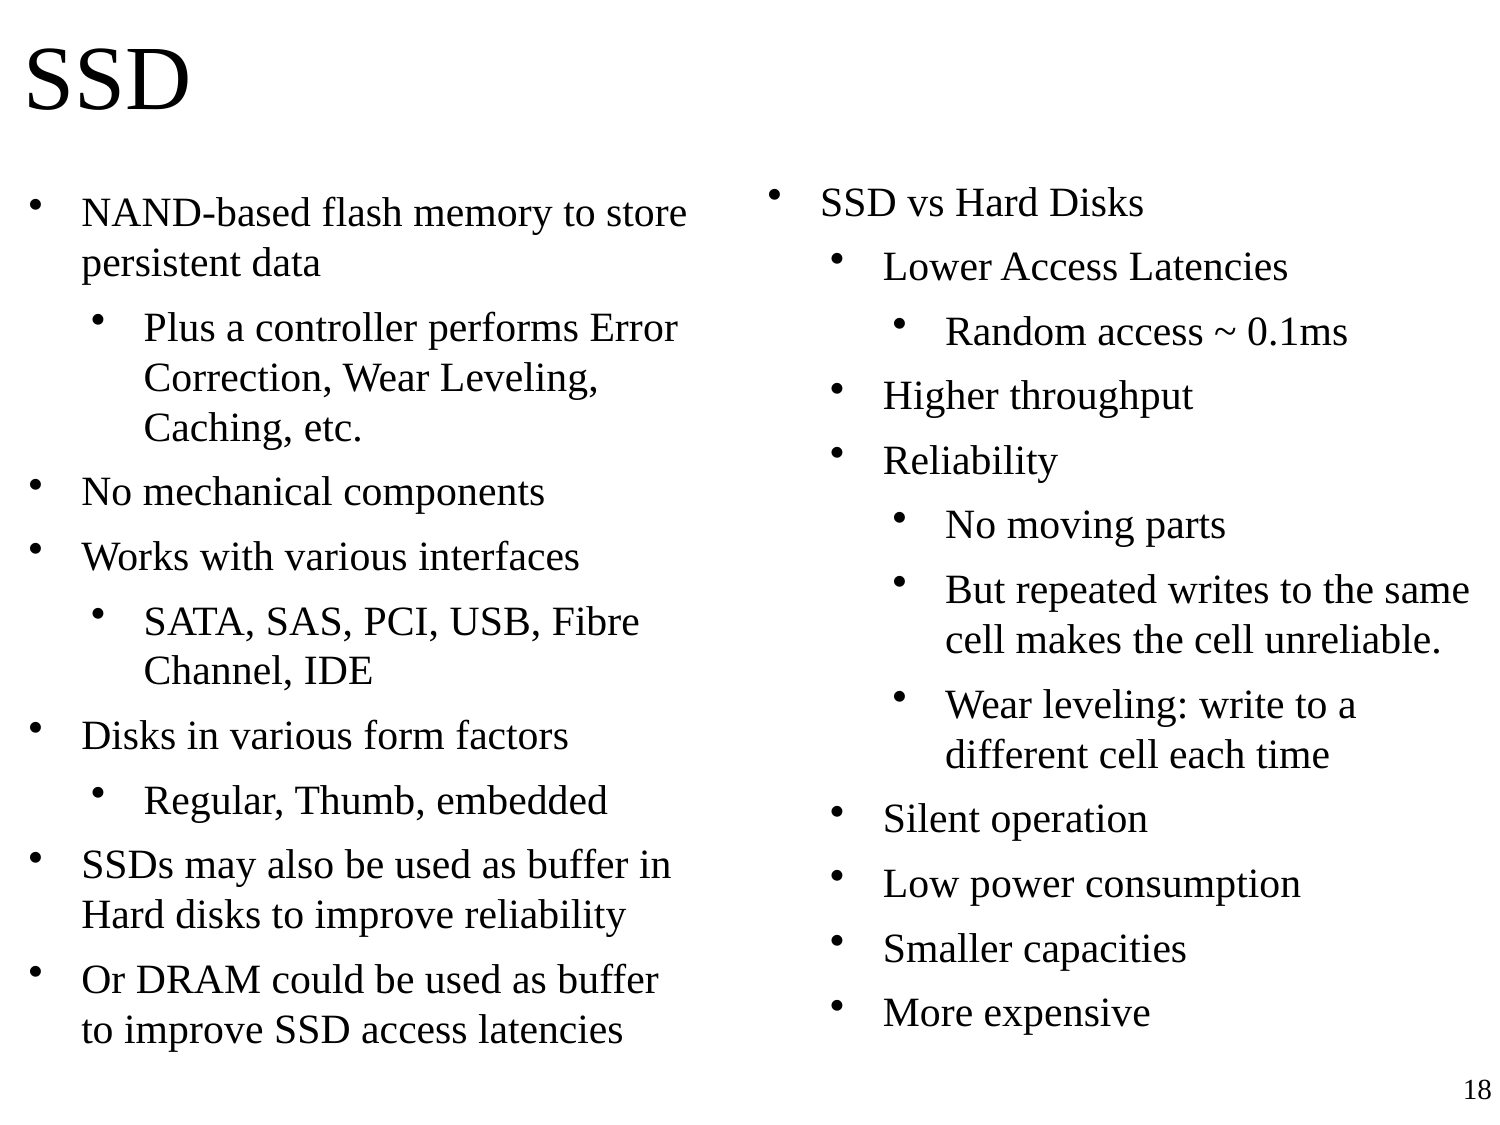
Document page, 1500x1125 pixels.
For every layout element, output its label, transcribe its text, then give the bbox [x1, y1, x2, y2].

text_box SSD vs Hard Disks Lower Access Latencies Random access ~ 0.1ms Higher throughput Reliability No moving parts But repeated writes to the same cell makes the cell unreliable. Wear leveling: write to a different cell each time Silent operation Low power consumption Smaller capacities More expensive [760, 166, 1500, 1125]
title SSD [15, 0, 1388, 166]
list NAND-based flash memory to store persistent data Plus a controller performs Error Correction, Wear Leveling, Caching, etc. No mechanical components Works with various interfaces SATA, SAS, PCI, USB, Fibre Channel, IDE Disks in various form factors Regular, Thumb, embedded SSDs may also be used as buffer in Hard disks to improve reliability Or DRAM could be used as buffer to improve SSD access latencies [20, 176, 705, 1125]
